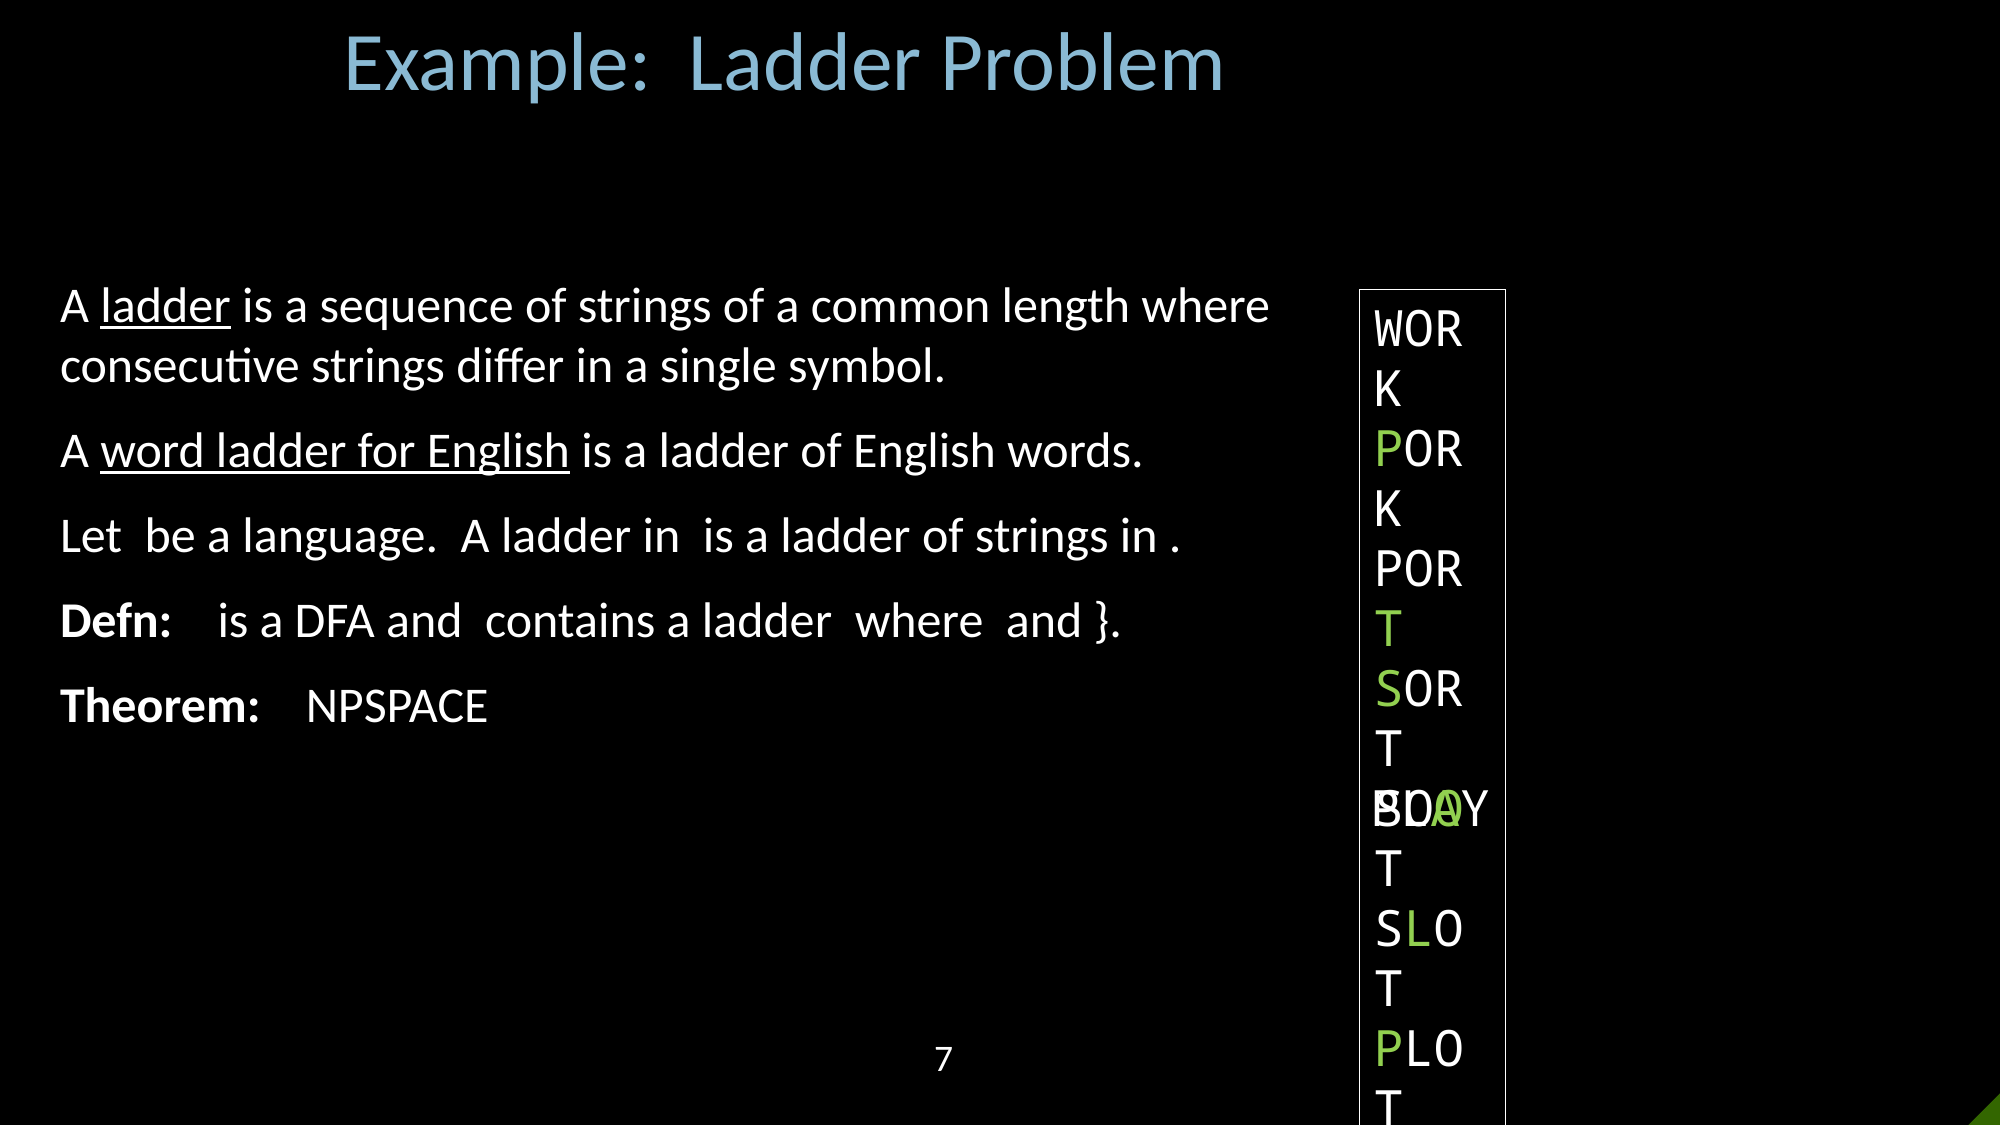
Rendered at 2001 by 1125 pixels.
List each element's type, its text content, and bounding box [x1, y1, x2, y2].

text_box [1968, 1093, 2000, 1125]
text_box PLAY [1355, 769, 1505, 844]
text_box 7 [919, 1026, 969, 1086]
text_box WORK PORK PORT SORT SOOT SLOT PLOT PLOY PLAY [1359, 289, 1506, 1125]
text_box Example: Ladder Problem [0, 0, 1571, 115]
